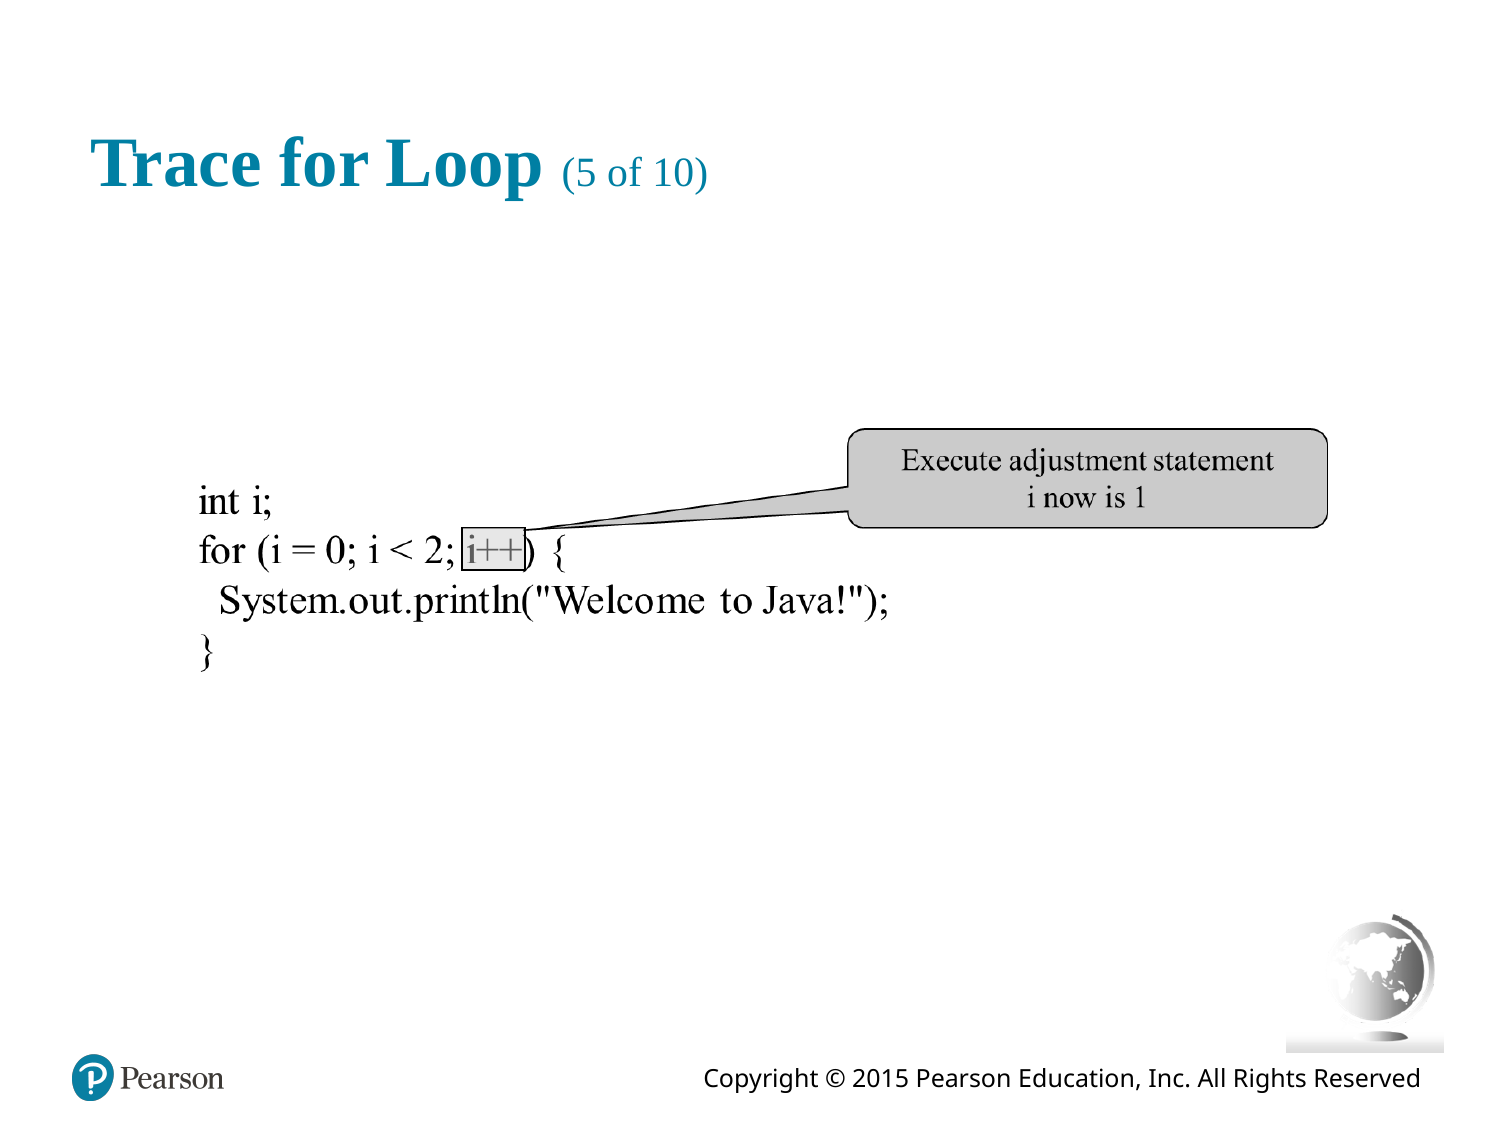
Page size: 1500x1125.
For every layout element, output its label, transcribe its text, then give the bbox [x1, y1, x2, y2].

picture [80, 1063, 106, 1088]
title Trace for Loop (5 of 10) [75, 40, 1425, 216]
picture [172, 427, 1328, 698]
picture [72, 1054, 88, 1070]
picture [1286, 909, 1444, 1053]
picture [98, 1054, 224, 1101]
picture [72, 1087, 83, 1101]
